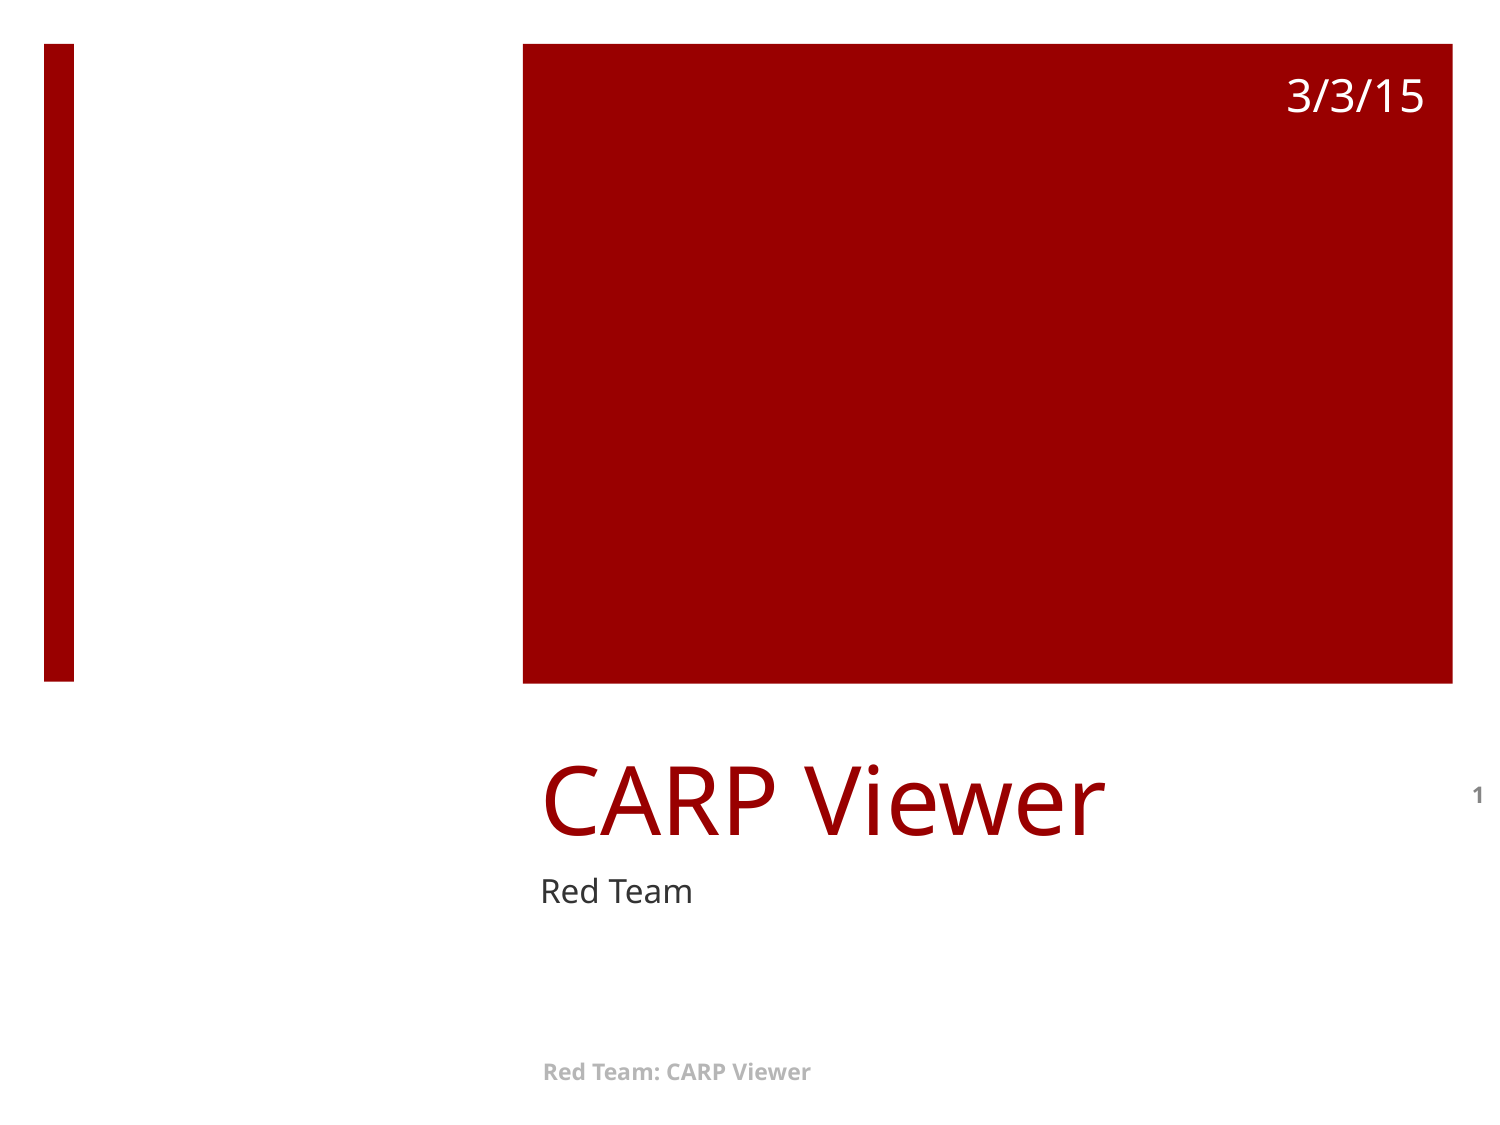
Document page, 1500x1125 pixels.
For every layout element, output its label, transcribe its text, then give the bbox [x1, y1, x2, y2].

subtitle Red Team [525, 862, 1421, 965]
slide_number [537, 64, 1441, 124]
slide_number 1 [1374, 758, 1500, 834]
title CARP Viewer [525, 690, 1421, 862]
footer Red Team: CARP Viewer [528, 1042, 1305, 1103]
